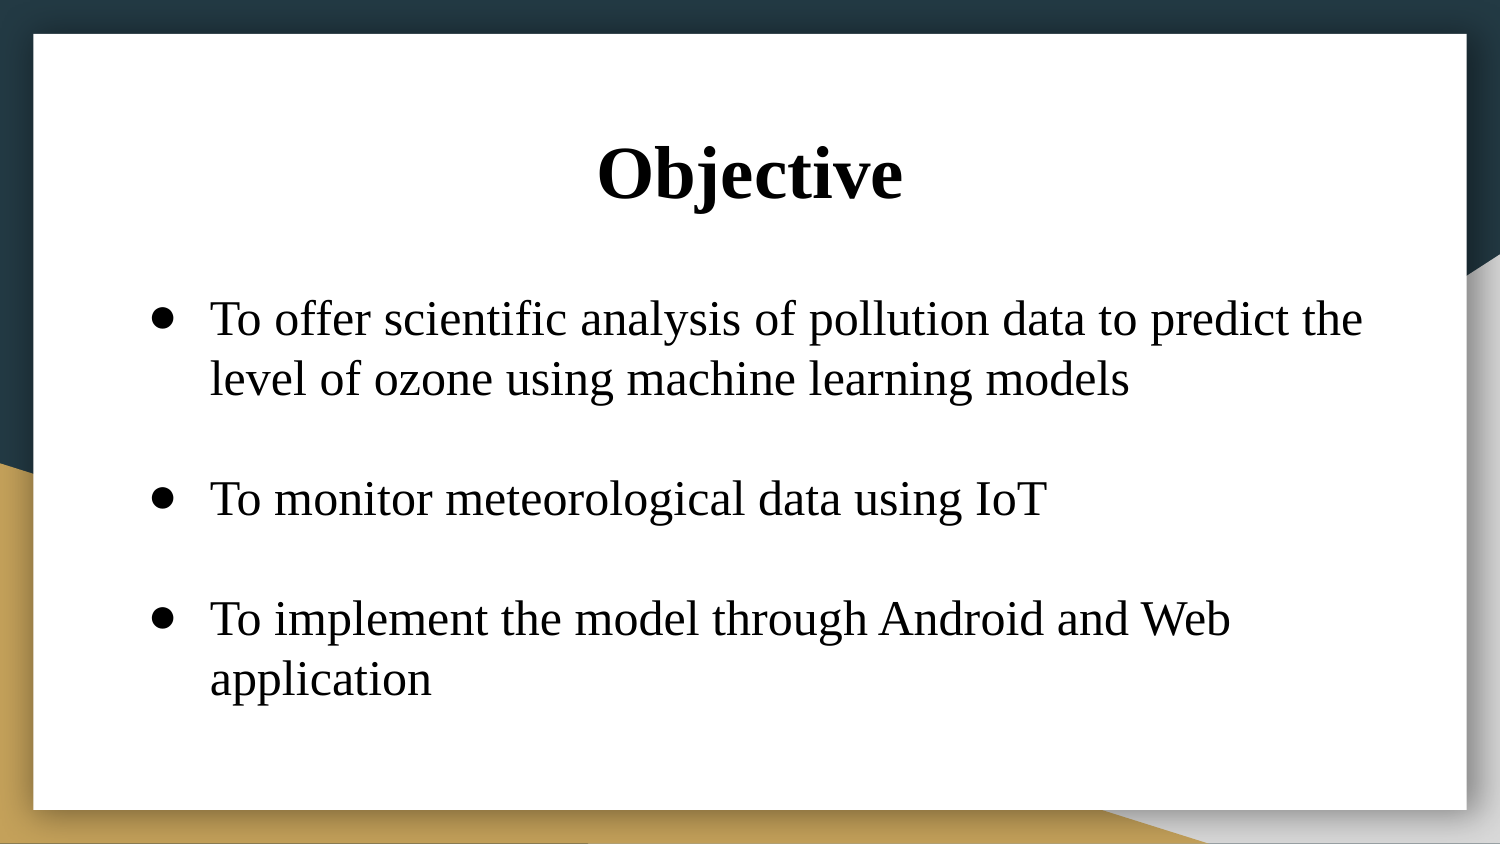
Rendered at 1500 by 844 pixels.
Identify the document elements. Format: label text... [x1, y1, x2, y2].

text_box Objective [0, 78, 1500, 260]
text_box To offer scientific analysis of pollution data to predict the level of ozone using machine learning models To monitor meteorological data using IoT To implement the model through Android and Web application [119, 270, 1380, 606]
